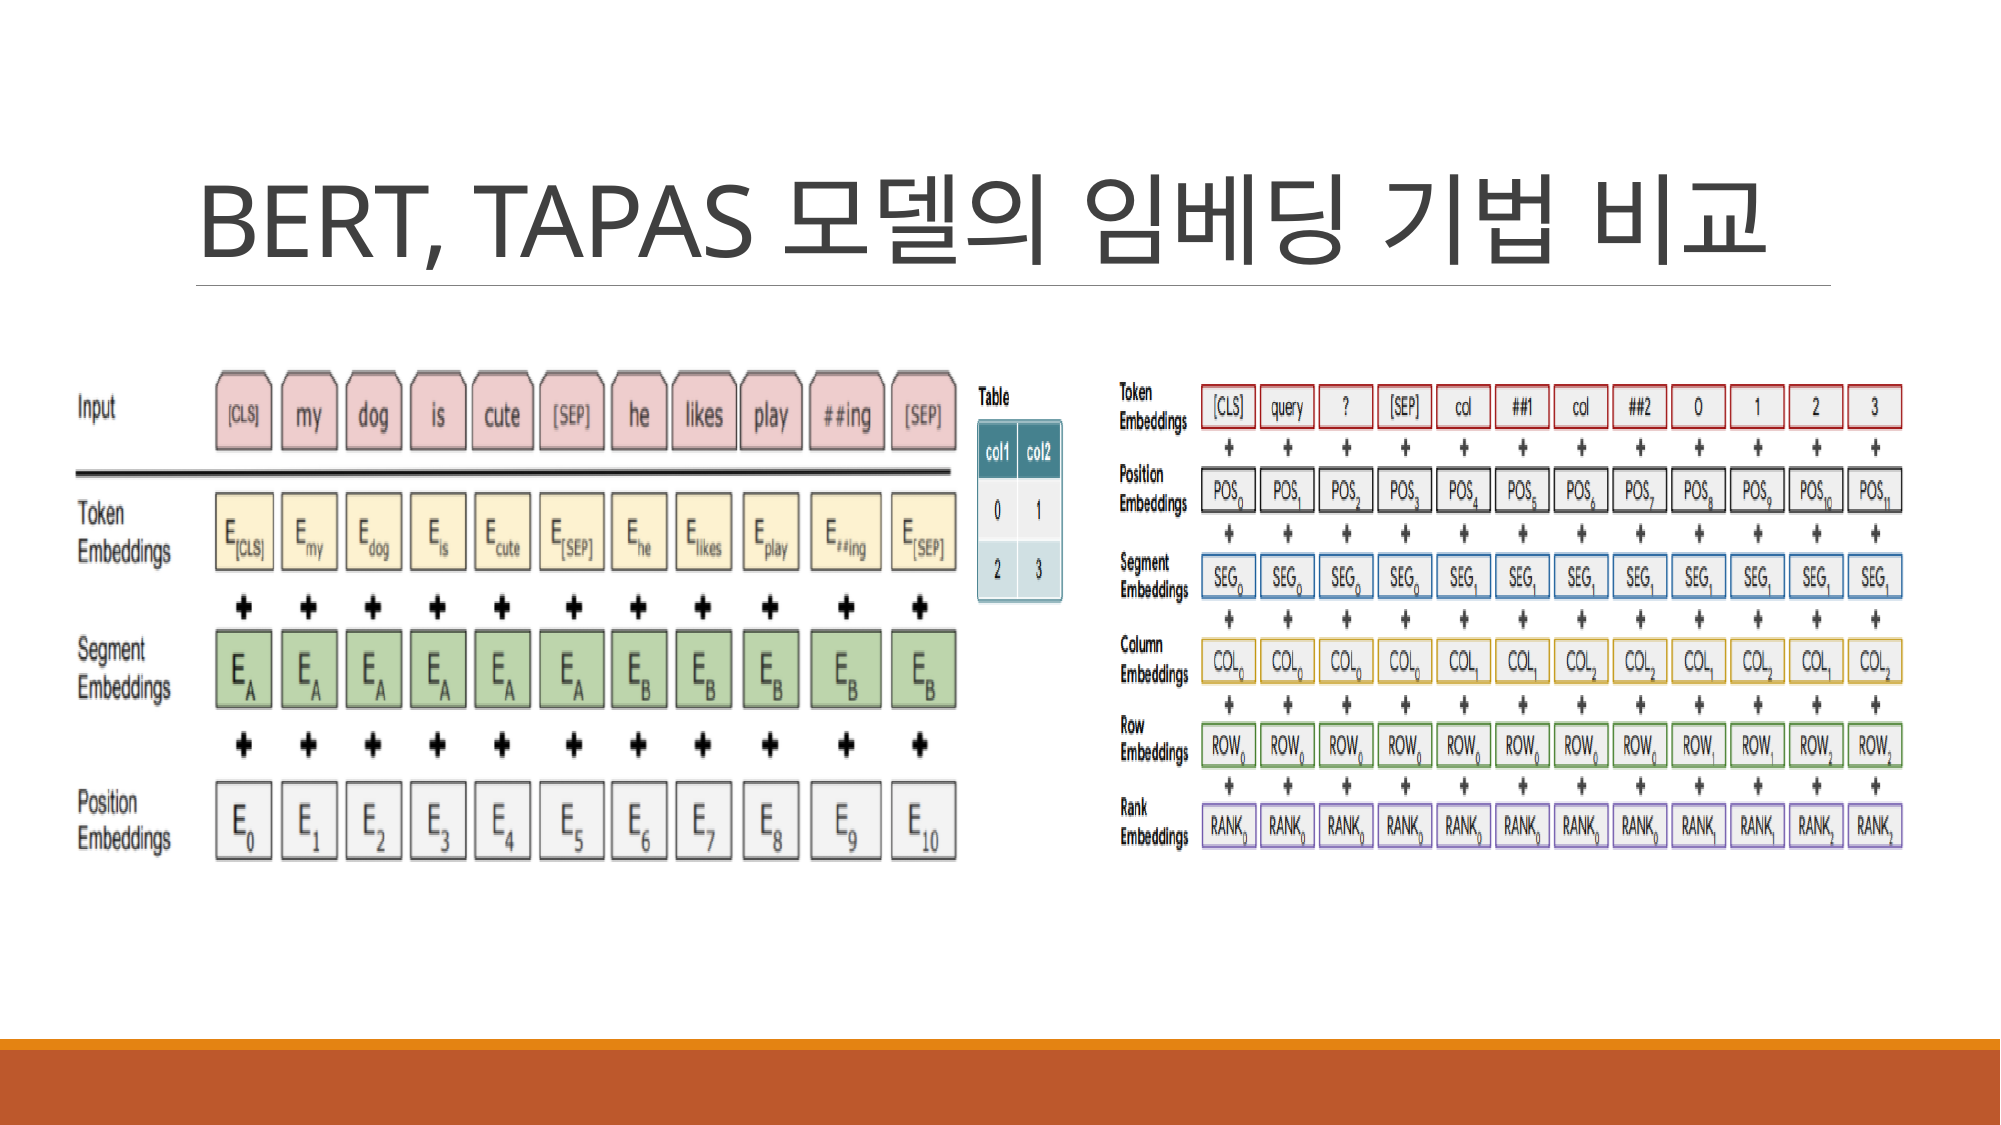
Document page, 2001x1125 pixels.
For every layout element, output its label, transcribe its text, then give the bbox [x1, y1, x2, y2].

picture [64, 355, 1910, 879]
title BERT, TAPAS모델의 임베딩 기법 비교 [180, 47, 1830, 285]
